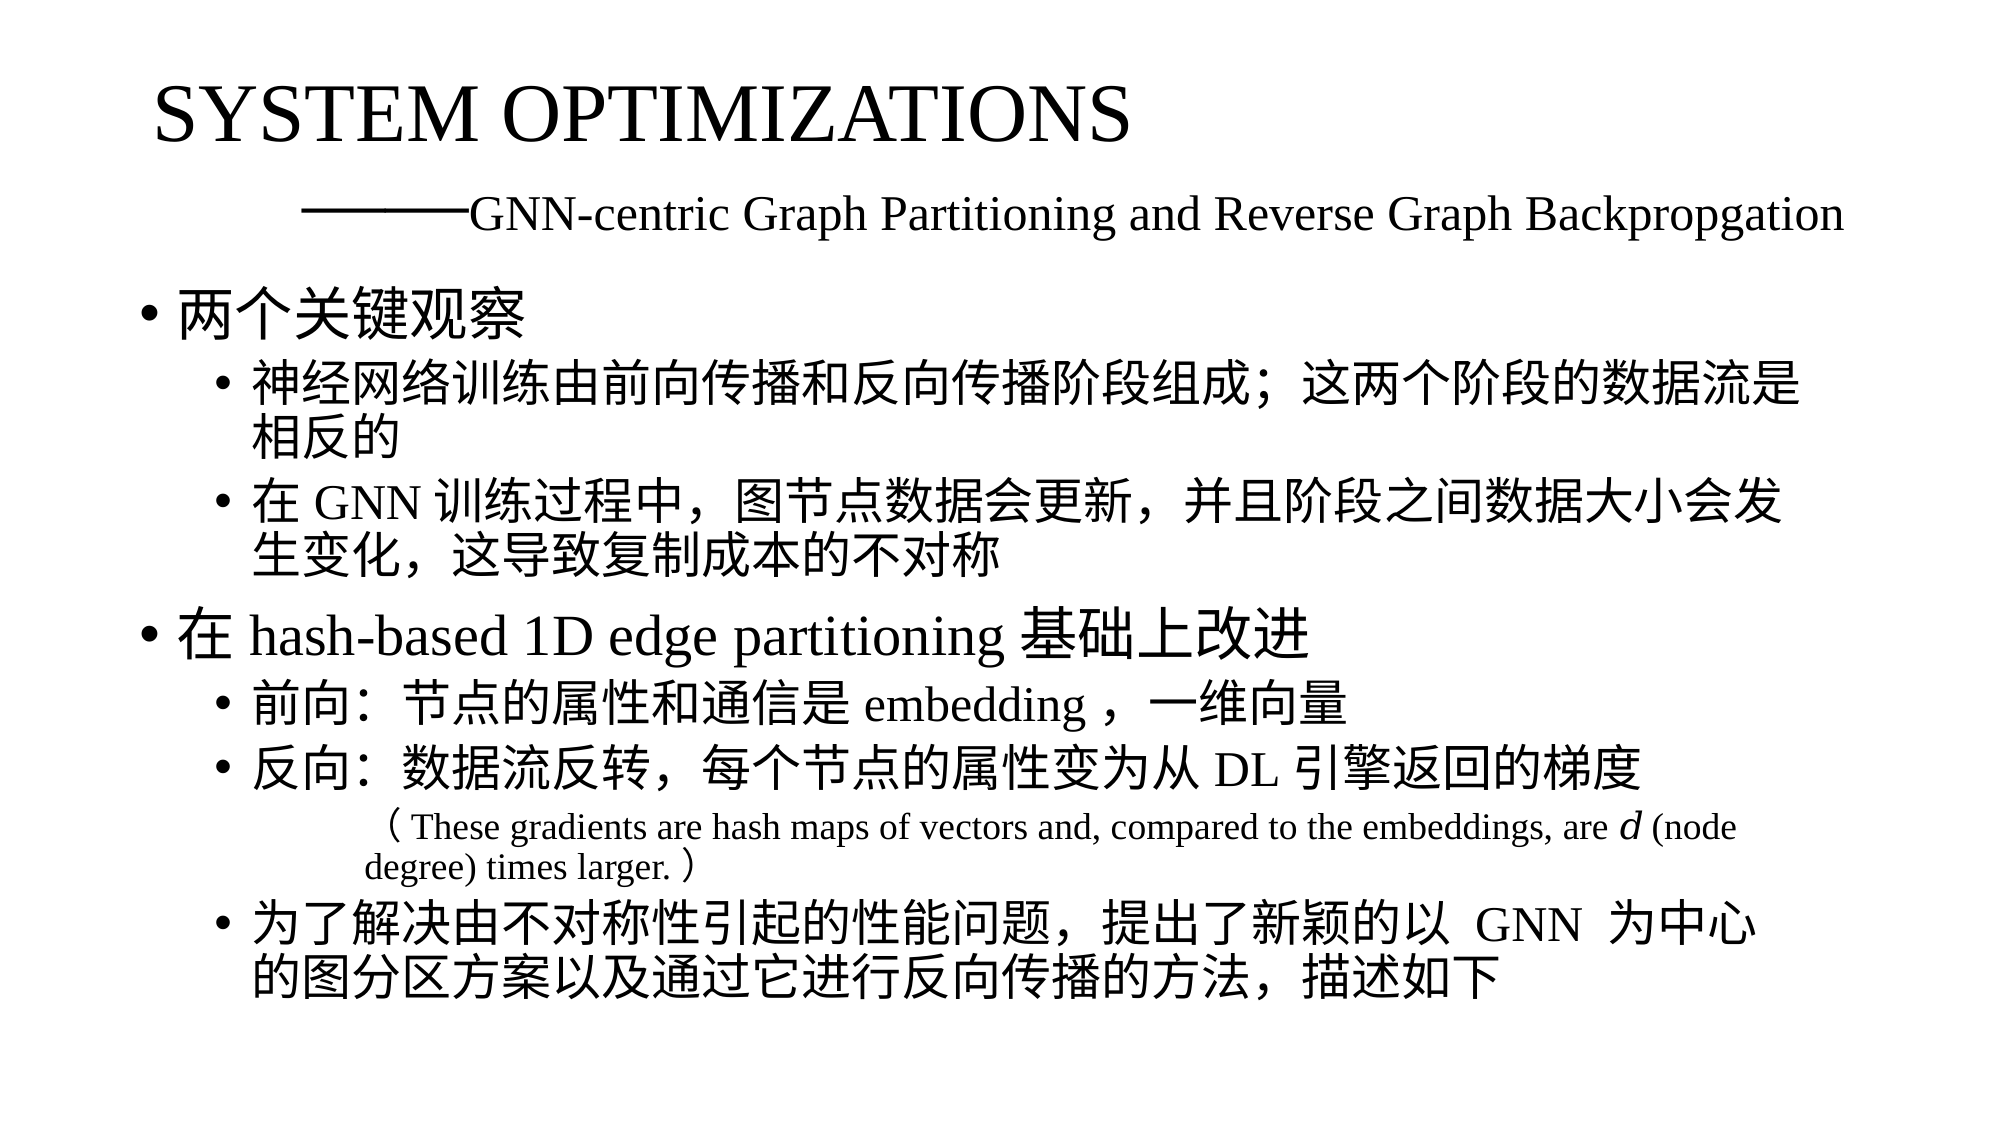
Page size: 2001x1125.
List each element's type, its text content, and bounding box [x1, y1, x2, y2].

title SYSTEM OPTIMIZATIONS ——GNN-centric Graph Partitioning and Reverse Graph Backpropgation [137, 40, 1863, 278]
list 两个关键观察 神经网络训练由前向传播和反向传播阶段组成；这两个阶段的数据流是相反的 在GNN训练过程中，图节点数据会更新，并且阶段之间数据大小会发生变化，这导致复制成本的不对称 在hash-based 1D edge partitioning基础上改进 前向：节点的属性和通信是embedding，一维向量 反向：数据流反转，每个节点的属性变为从DL引擎返回的梯度 （These gradients are hash maps of vectors and, compared to the embeddings, are 𝑑 (node degree) times larger.） 为了解决由不对称性引起的性能问题，提出了新颖的以 GNN 为中心的图分区方案以及通过它进行反向传播的方法，描述如下 [124, 277, 1820, 1085]
